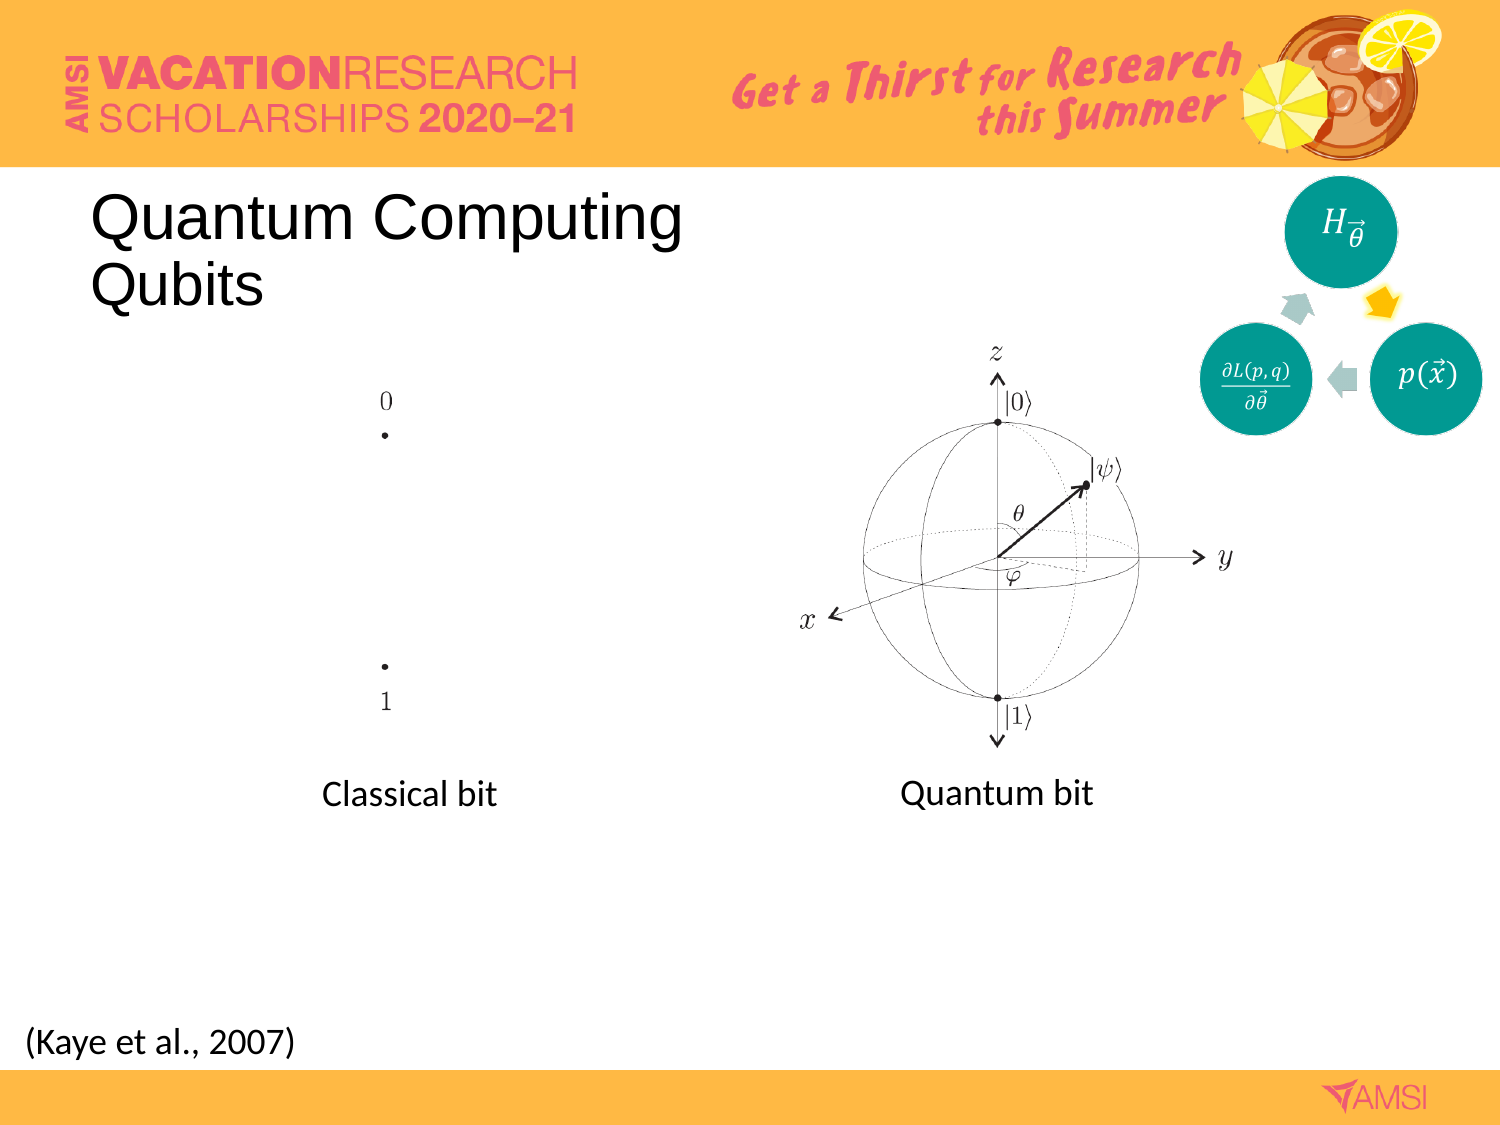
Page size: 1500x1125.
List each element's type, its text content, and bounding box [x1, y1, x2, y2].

text_box Classical bit [307, 761, 515, 822]
picture [0, 0, 1500, 1125]
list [1199, 175, 1483, 436]
text_box (Kaye et al., 2007) [9, 1009, 311, 1070]
text_box Quantum bit [885, 769, 1130, 866]
text_box [74, 308, 1425, 1029]
title Quantum Computing Qubits [75, 175, 1199, 308]
